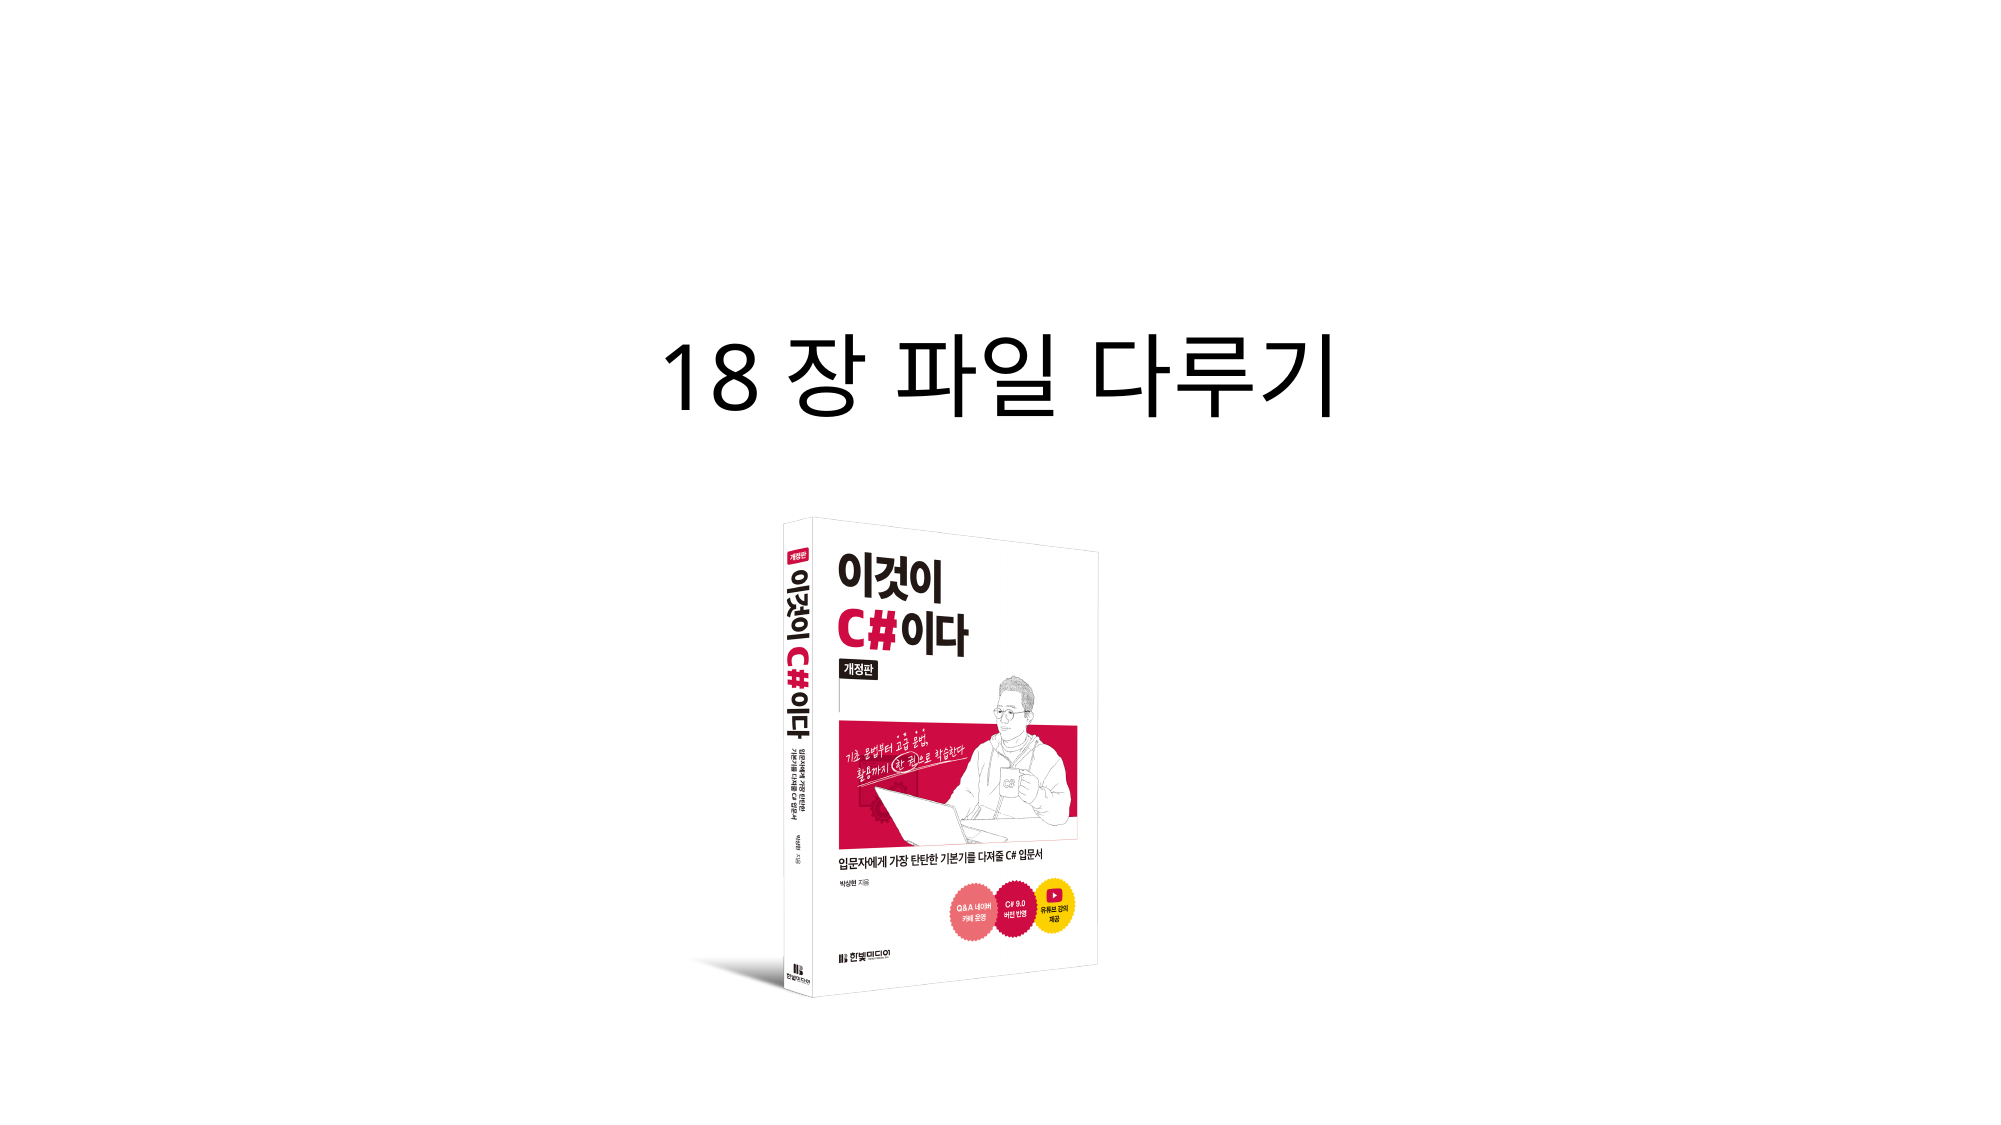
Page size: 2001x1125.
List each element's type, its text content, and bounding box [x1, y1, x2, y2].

title 18장 파일 다루기 [249, 184, 1750, 577]
picture [643, 471, 1189, 1046]
